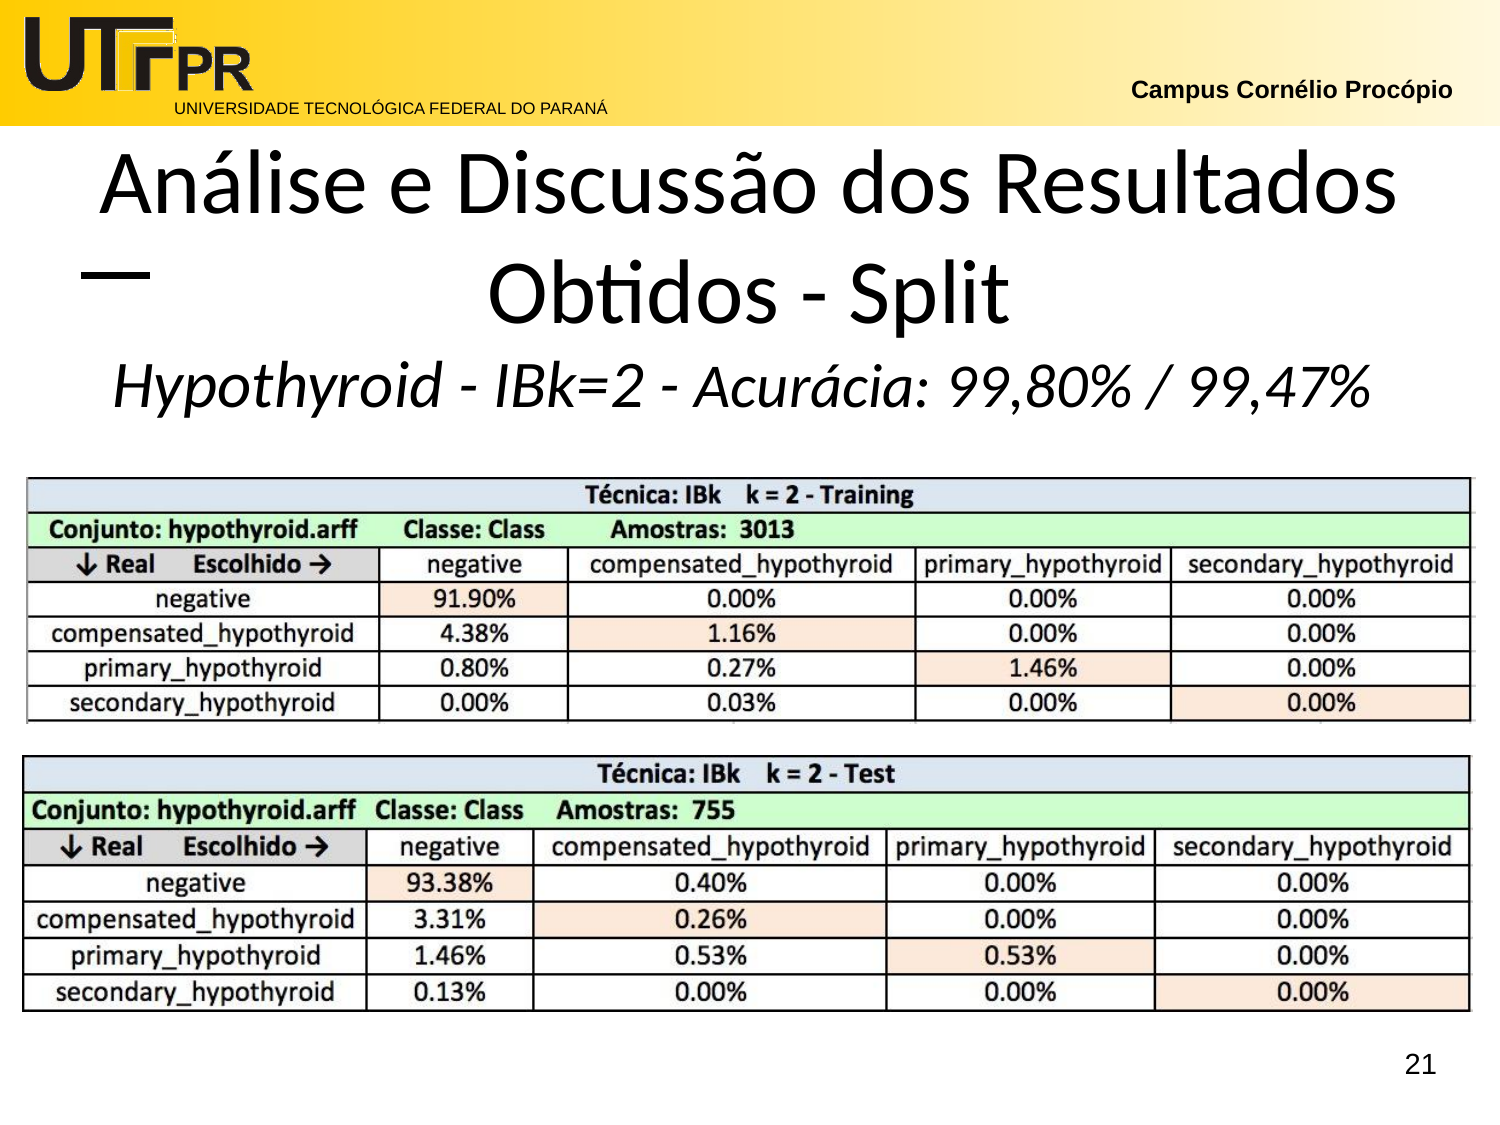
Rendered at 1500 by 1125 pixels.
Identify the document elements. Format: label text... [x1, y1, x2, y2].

picture [24, 17, 254, 91]
list Hypothyroid - IBk=2 - Acurácia: 99,80% / 99,47% [63, 325, 1462, 475]
slide_number ‹#› [340, 0, 344, 108]
slide_number ‹#› [340, 106, 345, 125]
slide_number ‹#› [1389, 1019, 1480, 1106]
picture [22, 755, 1473, 1012]
picture [25, 477, 1476, 724]
title Análise e Discussão dos Resultados Obtidos - Split [63, 138, 1437, 325]
